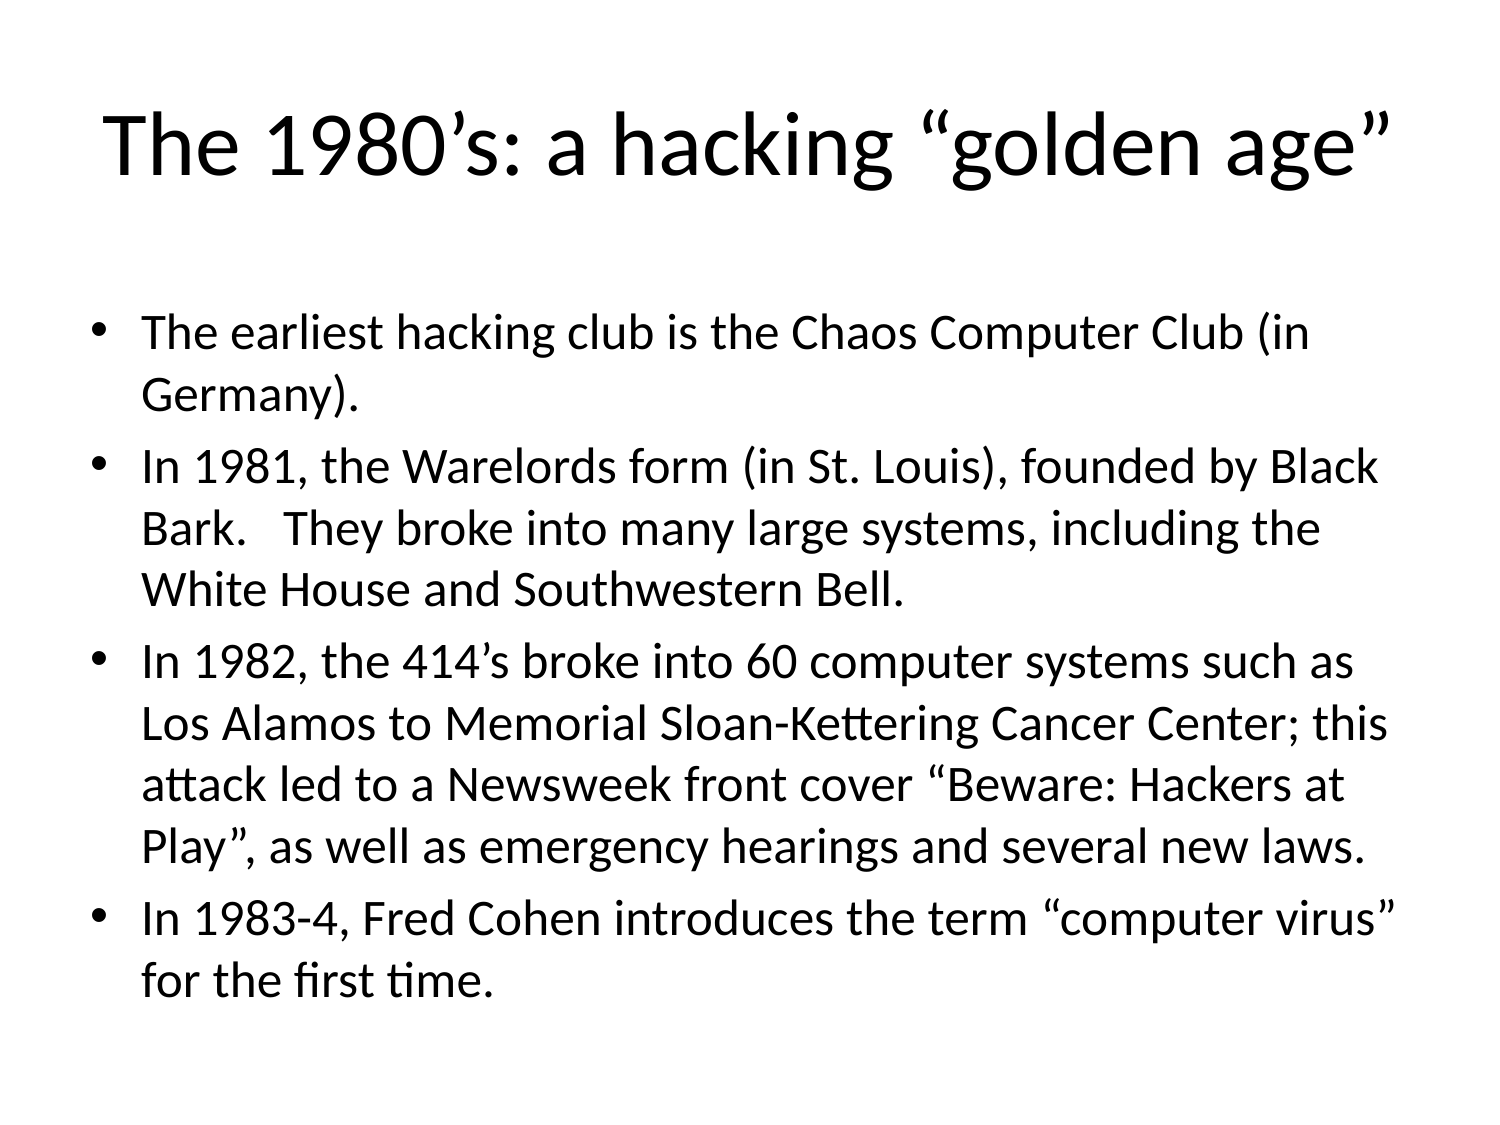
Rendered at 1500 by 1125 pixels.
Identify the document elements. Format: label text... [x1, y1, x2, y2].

list The earliest hacking club is the Chaos Computer Club (in Germany). In 1981, the Warelords form (in St. Louis), founded by Black Bark. They broke into many large systems, including the White House and Southwestern Bell. In 1982, the 414’s broke into 60 computer systems such as Los Alamos to Memorial Sloan-Kettering Cancer Center; this attack led to a Newsweek front cover “Beware: Hackers at Play”, as well as emergency hearings and several new laws. In 1983-4, Fred Cohen introduces the term “computer virus” for the first time. [75, 290, 1425, 1059]
title The 1980’s: a hacking “golden age” [75, 45, 1425, 233]
